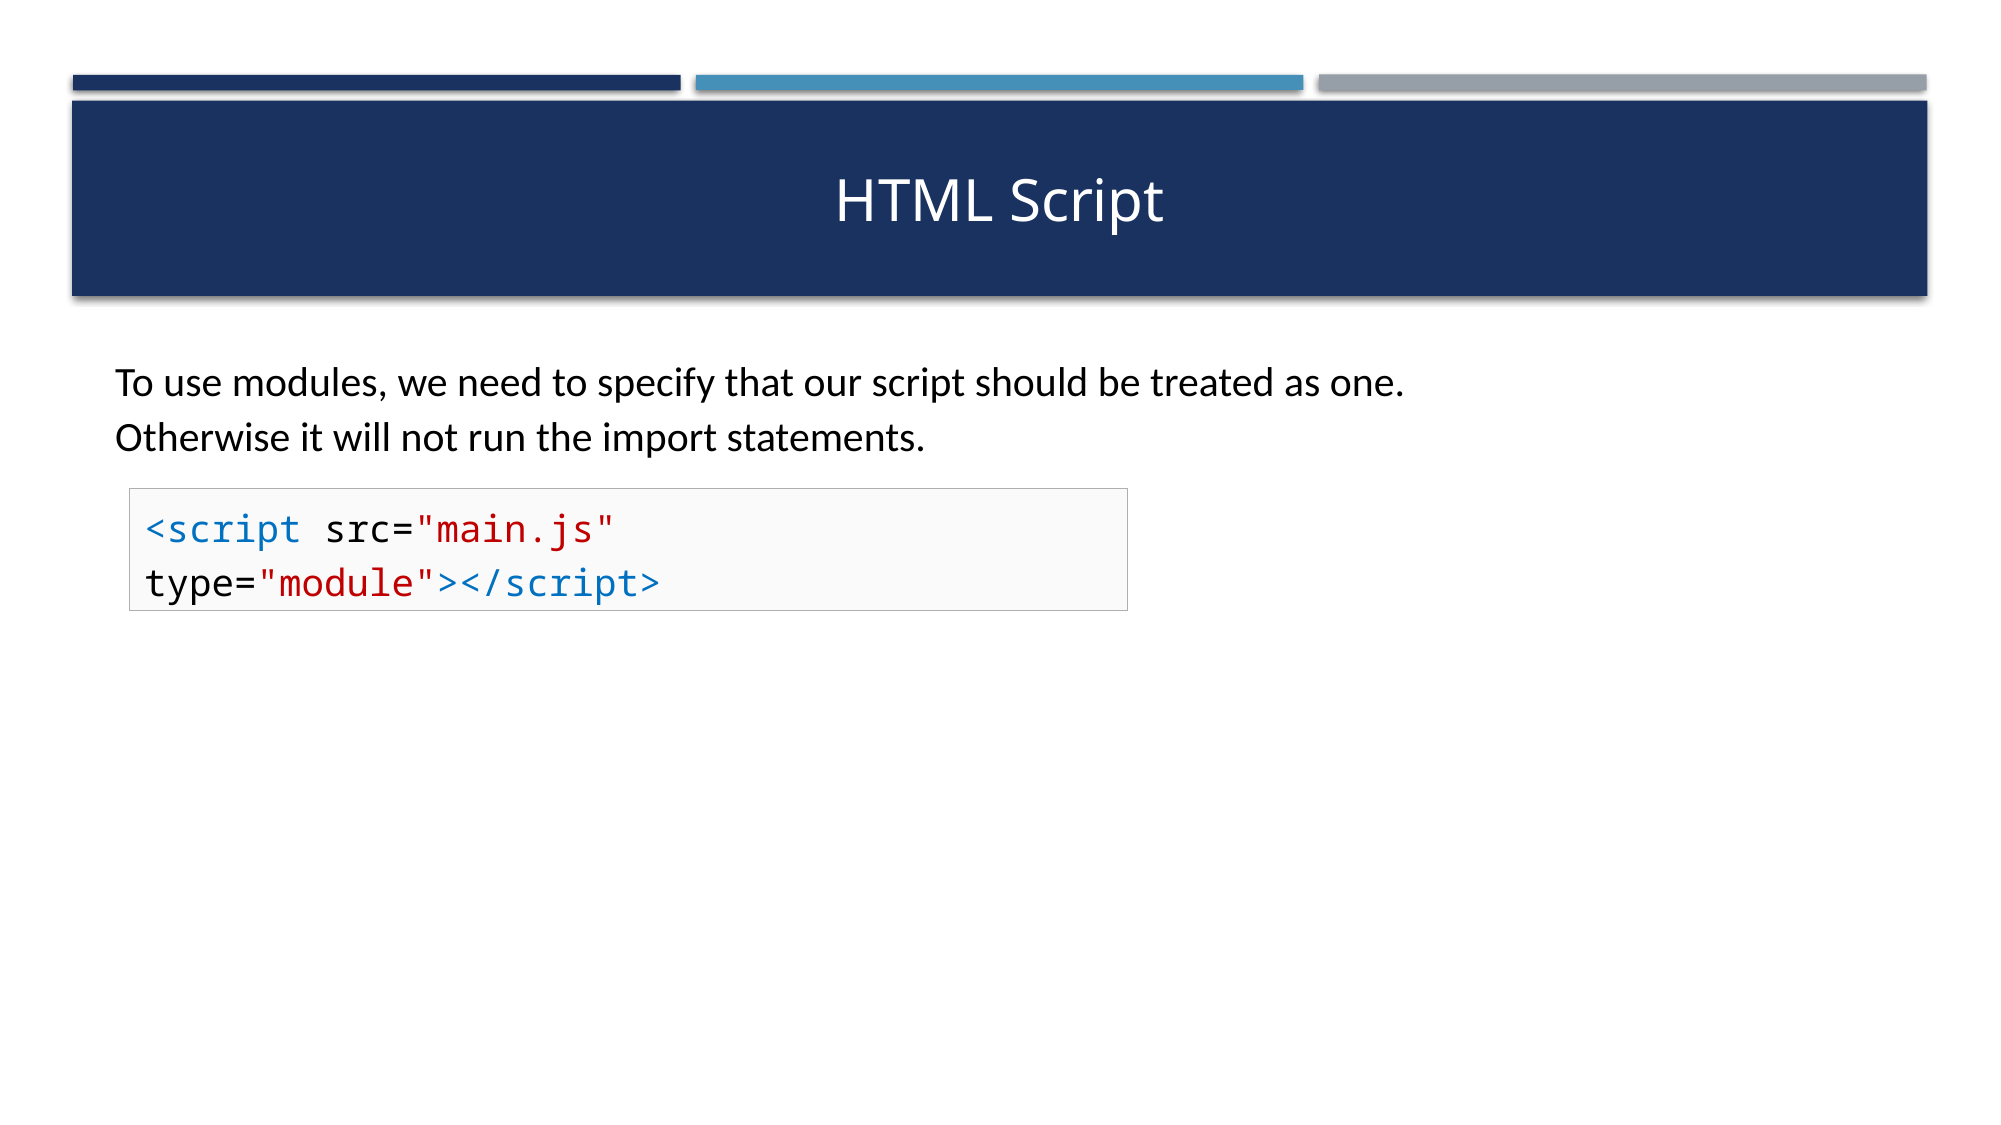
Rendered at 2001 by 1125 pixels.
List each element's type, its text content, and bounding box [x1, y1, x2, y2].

title HTML Script [95, 152, 1905, 241]
text_box To use modules, we need to specify that our script should be treated as one. Otherwise it will not run the import statements. [100, 342, 1421, 467]
text_box <script src="main.js" type="module"></script> [129, 488, 1128, 611]
